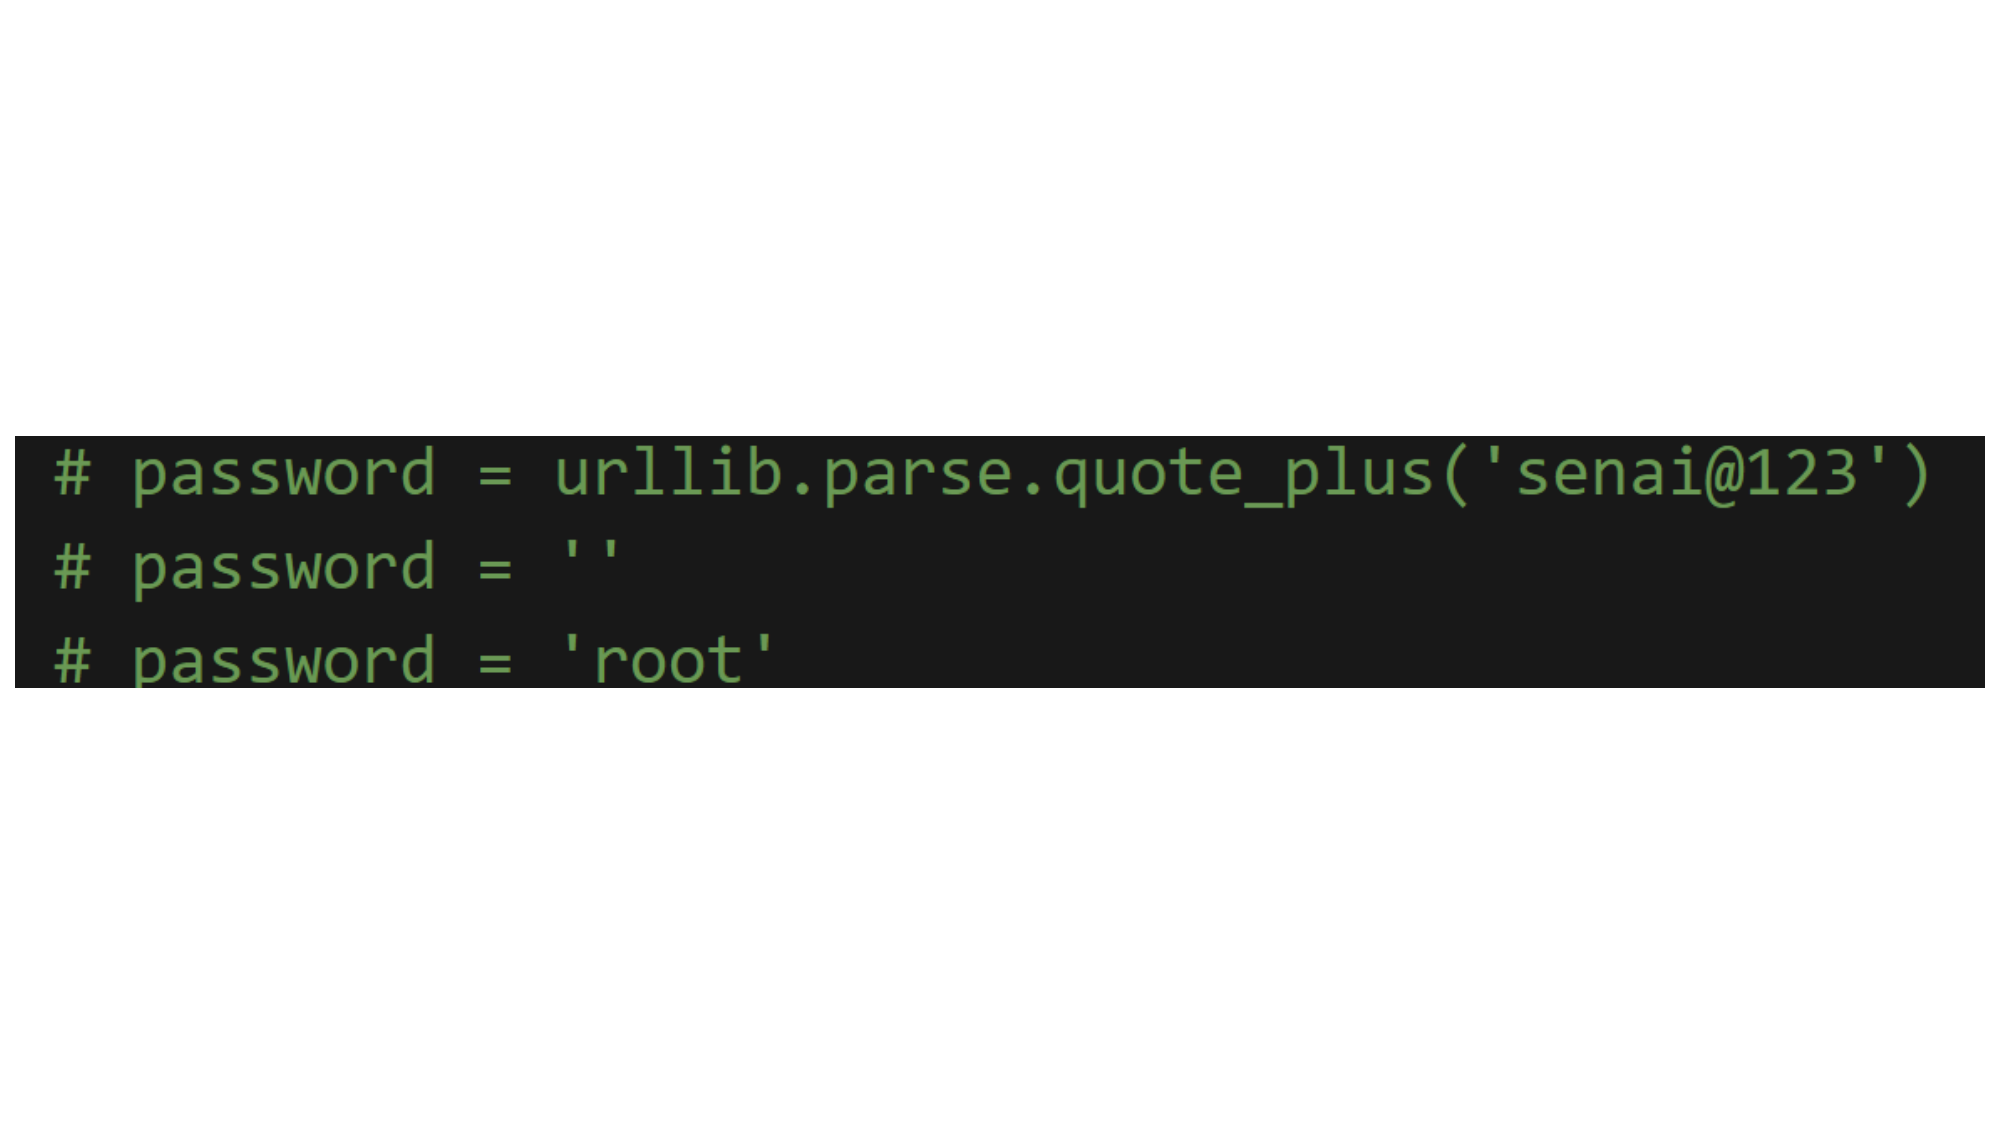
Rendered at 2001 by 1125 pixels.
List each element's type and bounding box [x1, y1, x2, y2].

picture [15, 436, 1985, 688]
